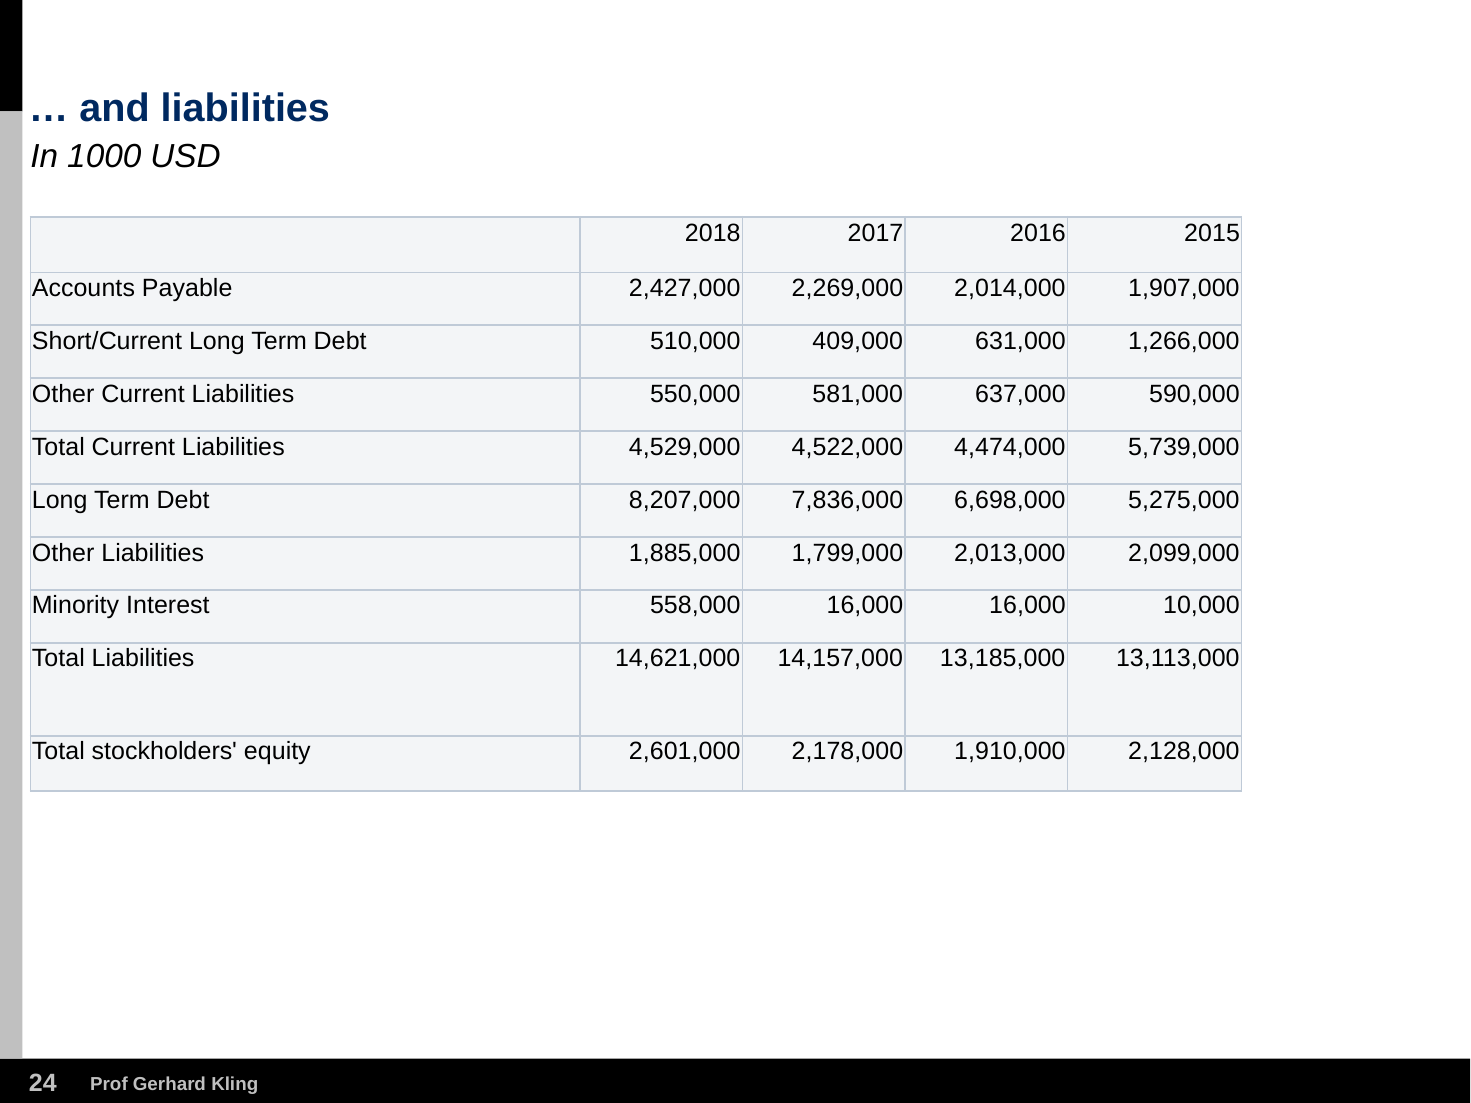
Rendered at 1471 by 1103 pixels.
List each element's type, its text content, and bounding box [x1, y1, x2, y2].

table_cell 14,621,000 [581, 644, 742, 735]
table_cell 2,427,000 [581, 273, 742, 324]
table_cell 2,014,000 [906, 273, 1067, 324]
table_cell 8,207,000 [581, 485, 742, 536]
table_cell 13,113,000 [1068, 644, 1241, 735]
table_cell 2,013,000 [906, 538, 1067, 589]
table_header 2015 [1068, 218, 1241, 272]
table_cell 550,000 [581, 379, 742, 430]
table_cell 4,474,000 [906, 432, 1067, 483]
table_cell 590,000 [1068, 379, 1241, 430]
table_cell 14,157,000 [743, 644, 904, 735]
table_cell 4,522,000 [743, 432, 904, 483]
table_cell Other Liabilities [31, 538, 579, 589]
table_cell Accounts Payable [31, 273, 579, 324]
table_cell 631,000 [906, 326, 1067, 377]
table_cell 7,836,000 [743, 485, 904, 536]
table_cell 2,128,000 [1068, 737, 1241, 790]
table_cell 1,799,000 [743, 538, 904, 589]
table_cell Total Current Liabilities [31, 432, 579, 483]
table_cell 2,178,000 [743, 737, 904, 790]
table_cell 4,529,000 [581, 432, 742, 483]
table_cell 1,266,000 [1068, 326, 1241, 377]
table_cell 1,885,000 [581, 538, 742, 589]
table_header 2016 [906, 218, 1067, 272]
table_cell 16,000 [743, 591, 904, 642]
table_cell 10,000 [1068, 591, 1241, 642]
table_cell 1,907,000 [1068, 273, 1241, 324]
table_header 2018 [581, 218, 742, 272]
table_cell 16,000 [906, 591, 1067, 642]
table_cell Short/Current Long Term Debt [31, 326, 579, 377]
table_cell 6,698,000 [906, 485, 1067, 536]
table_cell Total Liabilities [31, 644, 579, 735]
table_cell 5,275,000 [1068, 485, 1241, 536]
footer Prof Gerhard Kling [89, 1071, 260, 1095]
table_cell 2,269,000 [743, 273, 904, 324]
table_cell Other Current Liabilities [31, 379, 579, 430]
table_cell 637,000 [906, 379, 1067, 430]
table_cell 558,000 [581, 591, 742, 642]
table_cell Total stockholders' equity [31, 737, 579, 790]
slide_number 23 [28, 1065, 60, 1097]
table_cell 2,601,000 [581, 737, 742, 790]
table_cell Long Term Debt [31, 485, 579, 536]
table_cell 581,000 [743, 379, 904, 430]
table_cell 5,739,000 [1068, 432, 1241, 483]
table_cell 13,185,000 [906, 644, 1067, 735]
table_header 2017 [743, 218, 904, 272]
table_cell 2,099,000 [1068, 538, 1241, 589]
table_cell 510,000 [581, 326, 742, 377]
text_box In 1000 USD [30, 134, 1445, 175]
table_cell Minority Interest [31, 591, 579, 642]
table_cell 1,910,000 [906, 737, 1067, 790]
title … and liabilities [28, 87, 1287, 131]
table_header [31, 218, 579, 272]
table_cell 409,000 [743, 326, 904, 377]
